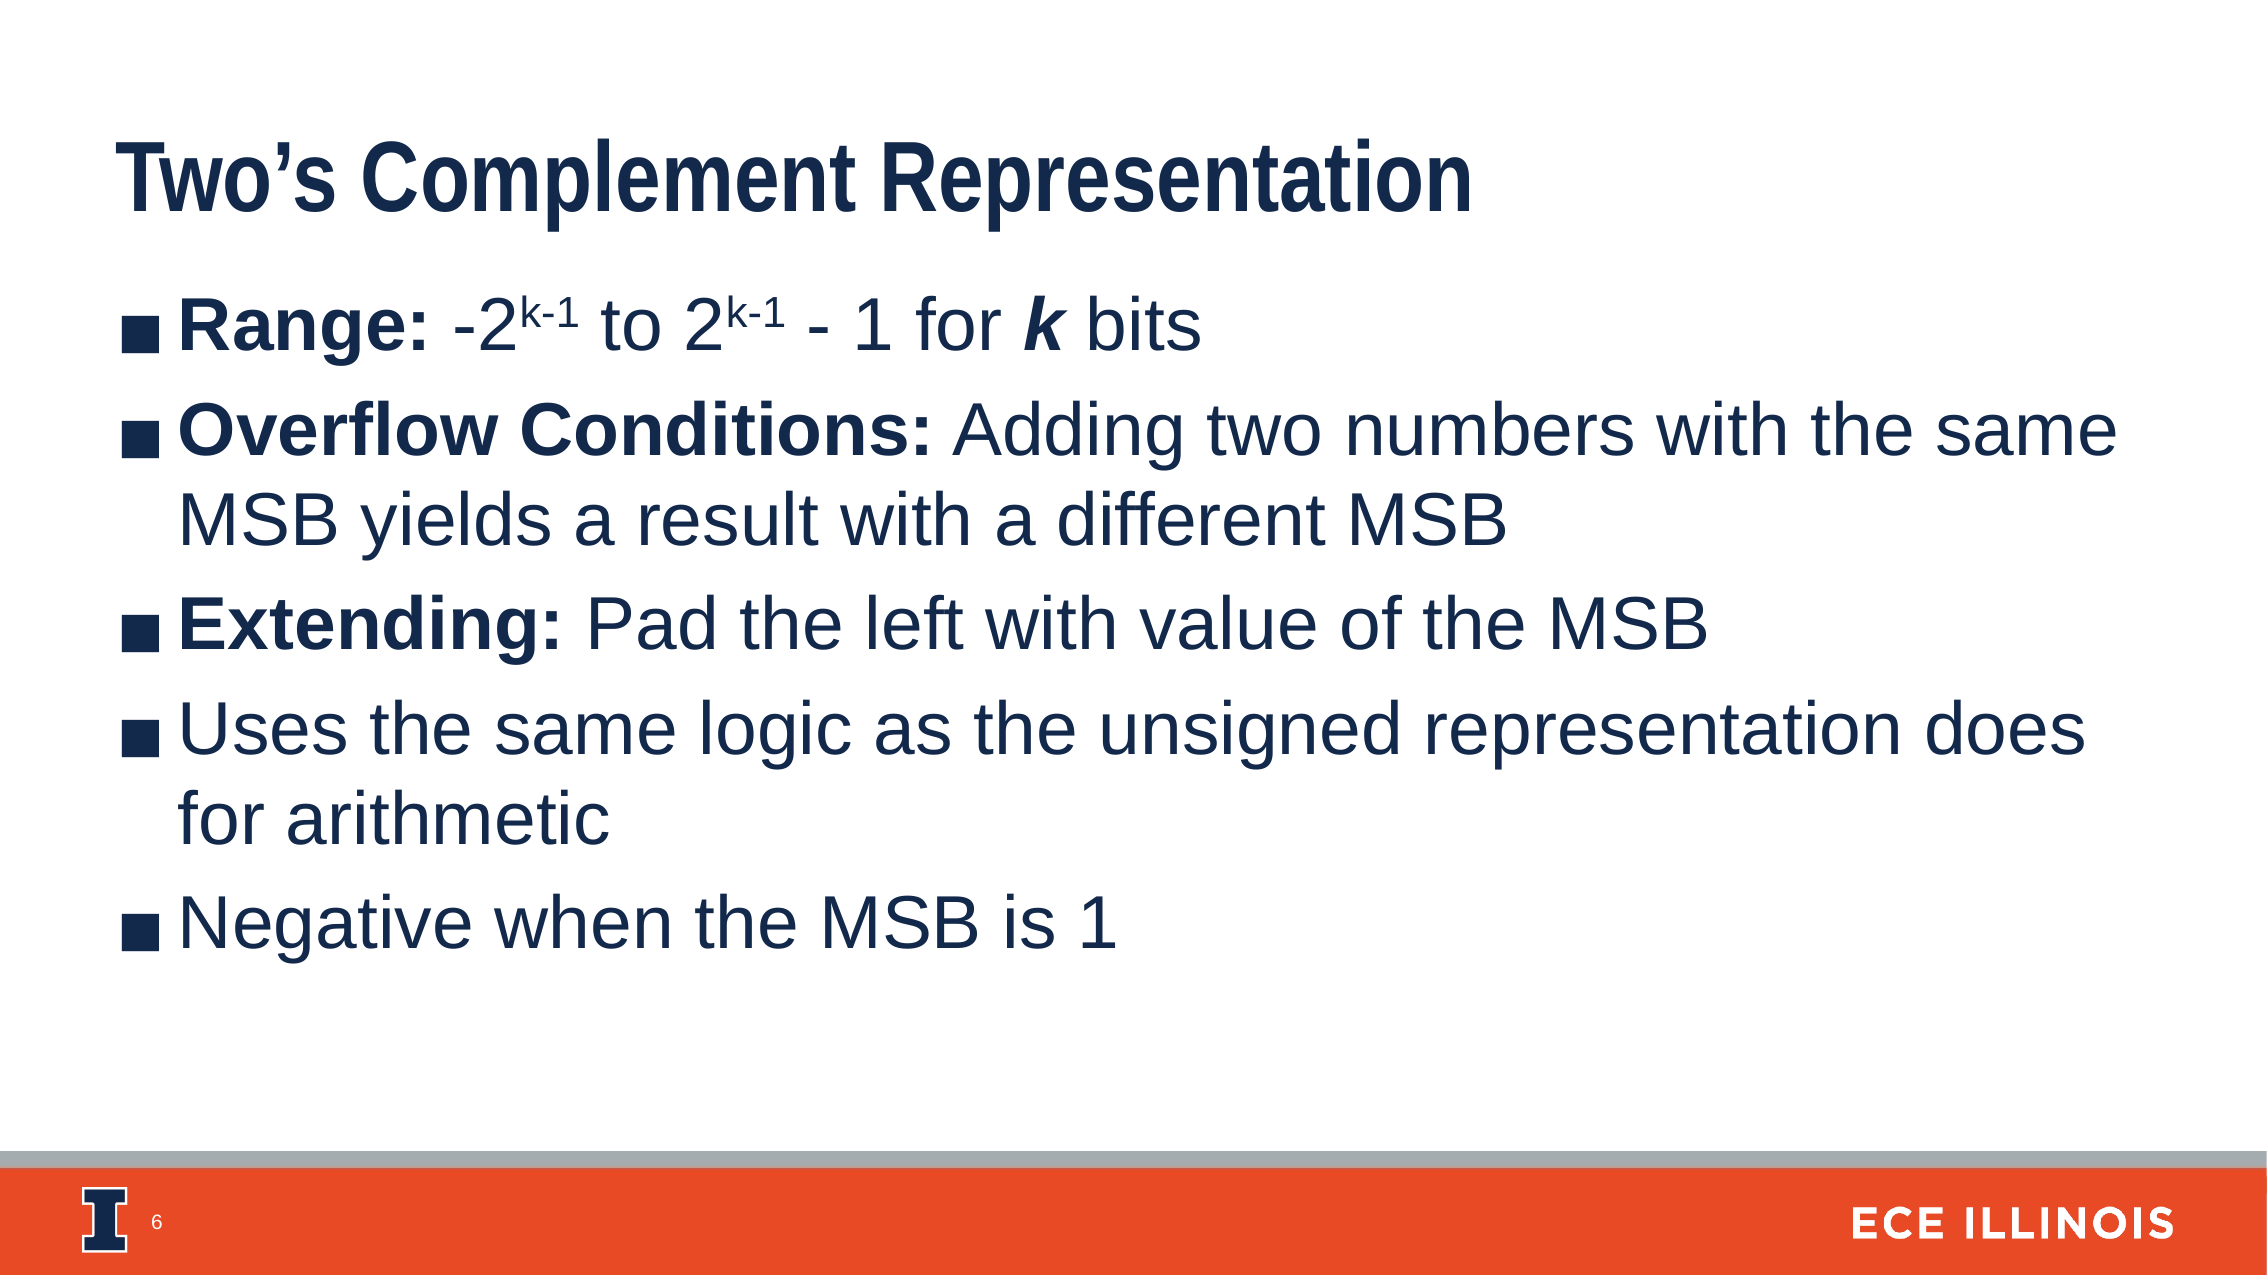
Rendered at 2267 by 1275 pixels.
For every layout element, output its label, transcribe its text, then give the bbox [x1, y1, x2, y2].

slide_number ‹#› [136, 1187, 224, 1256]
picture [1853, 1206, 2173, 1239]
list Two’s Complement Representation [100, 104, 2173, 224]
list Range: -2k-1 to 2k-1 - 1 for k bits Overflow Conditions: Adding two numbers with the same MSB yields a result with a different MSB Extending: Pad the left with value of the MSB Uses the same logic as the unsigned representation does for arithmetic Negative when the MSB is 1 [100, 267, 2184, 1102]
picture [0, 1151, 2267, 1258]
